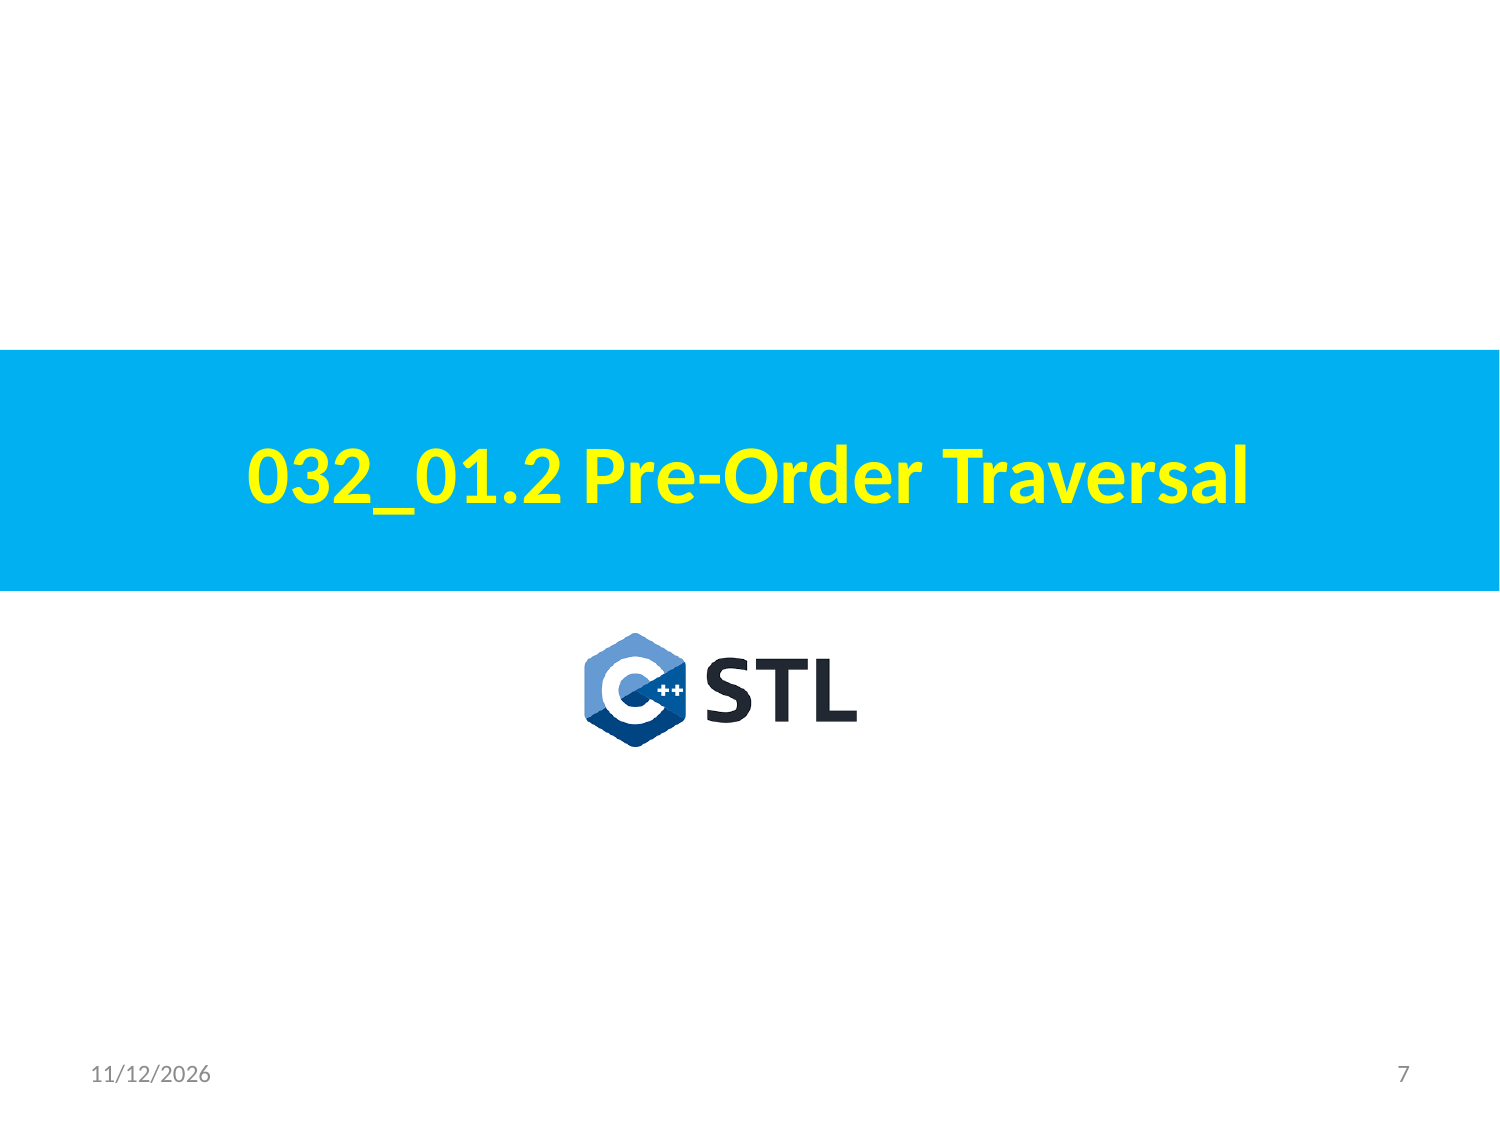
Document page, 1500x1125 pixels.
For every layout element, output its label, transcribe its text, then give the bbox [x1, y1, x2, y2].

title 032_01.2 Pre-Order Traversal [0, 349, 1500, 591]
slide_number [75, 1042, 425, 1103]
slide_number 7 [1074, 1042, 1425, 1103]
picture [584, 633, 857, 747]
